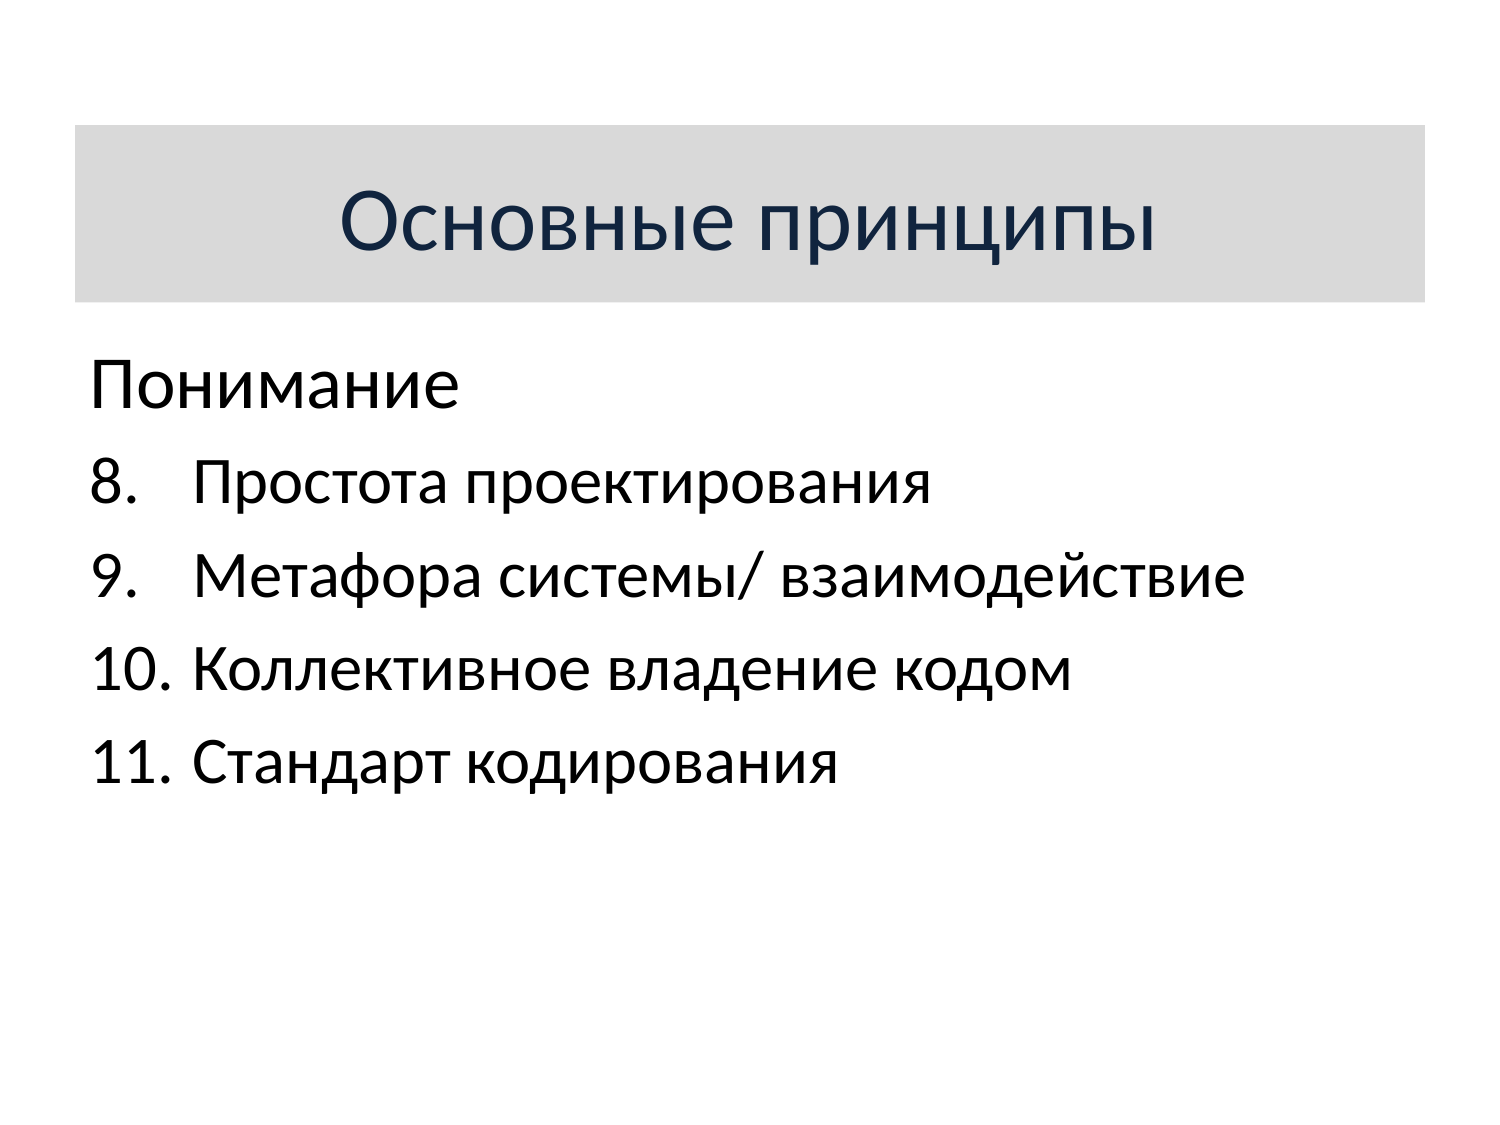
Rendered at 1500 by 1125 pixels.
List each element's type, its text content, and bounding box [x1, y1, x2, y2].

text_box Понимание Простота проектирования Метафора системы/ взаимодействие Коллективное владение кодом Стандарт кодирования [75, 326, 1425, 1106]
text_box Основные принципы [75, 125, 1425, 303]
